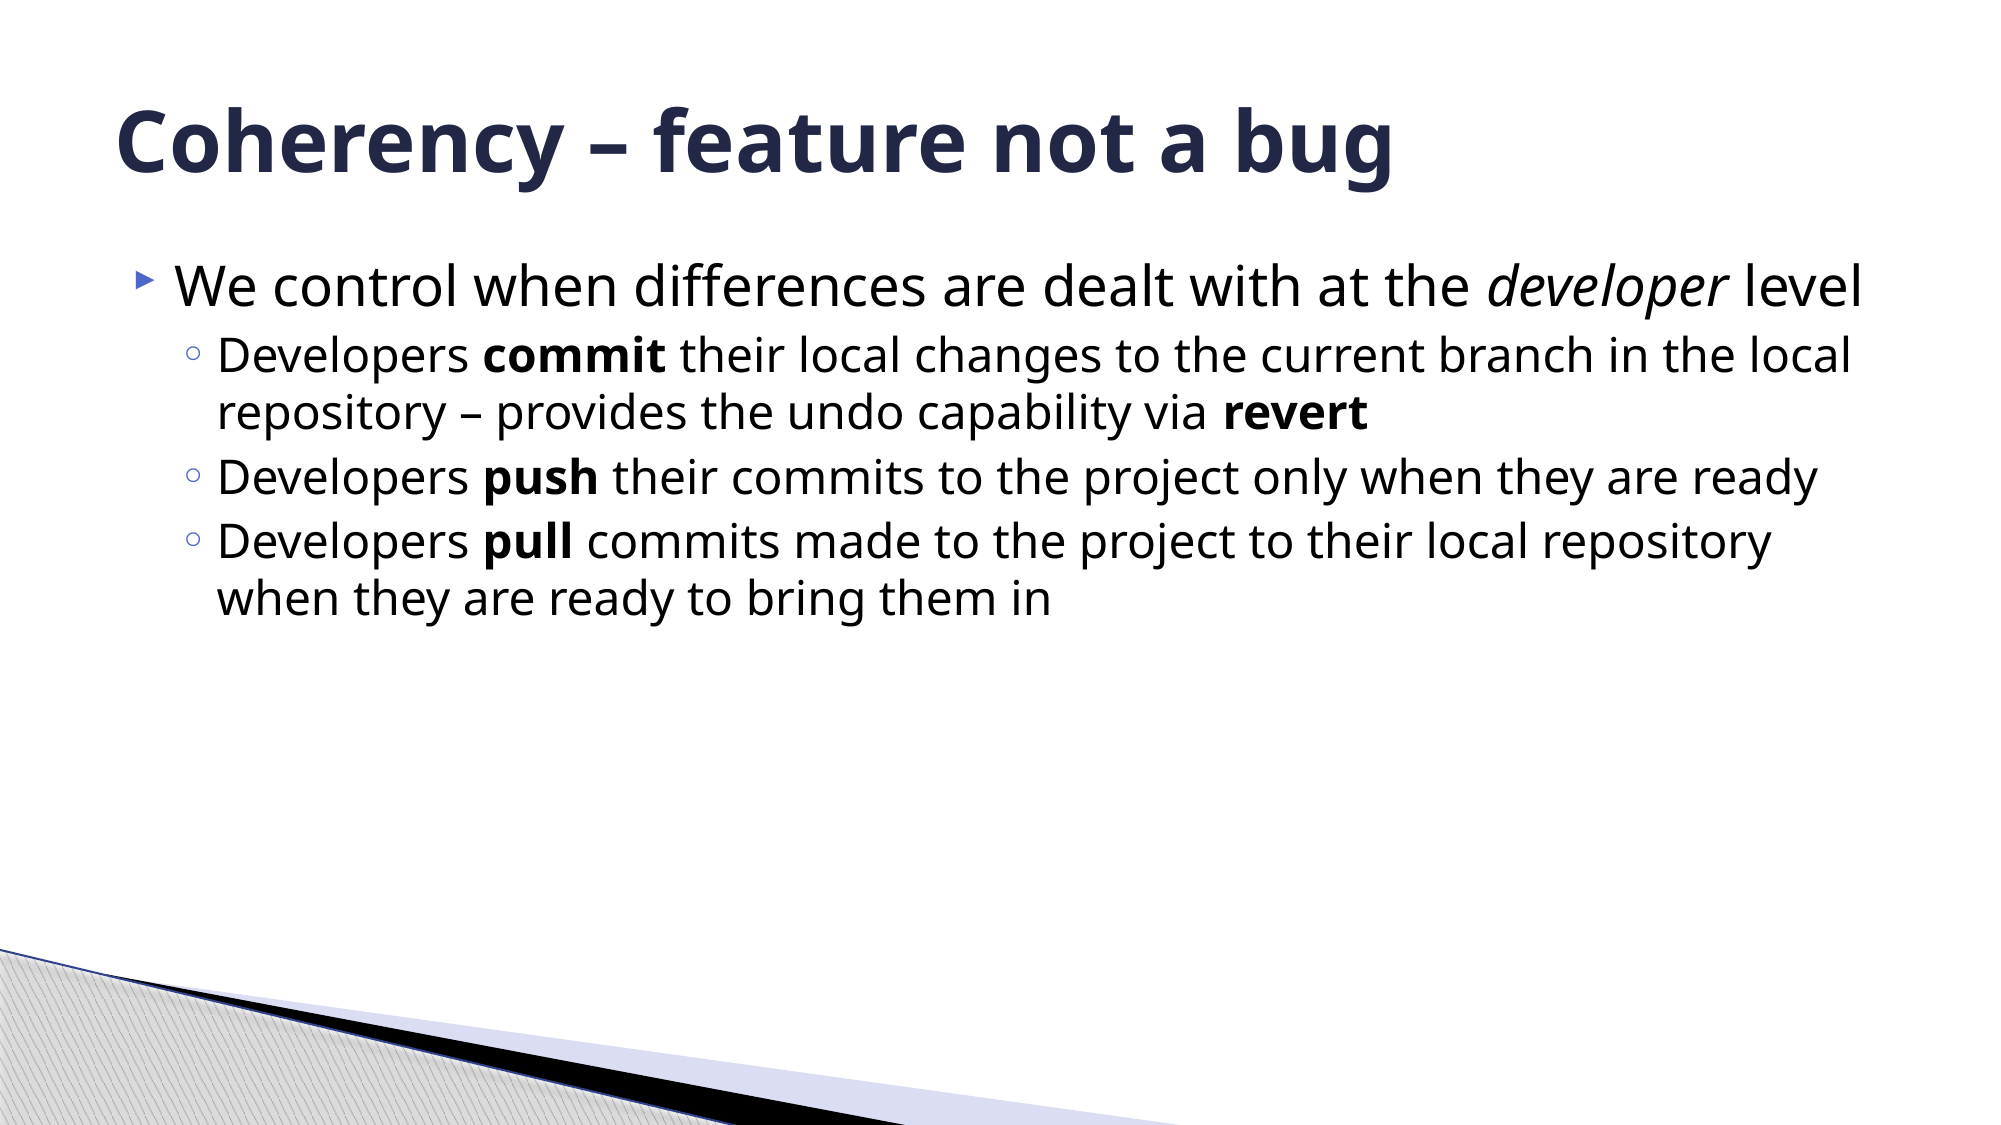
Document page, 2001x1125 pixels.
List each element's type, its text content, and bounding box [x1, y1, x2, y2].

list We control when differences are dealt with at the developer level Developers commit their local changes to the current branch in the local repository – provides the undo capability via revert Developers push their commits to the project only when they are ready Developers pull commits made to the project to their local repository when they are ready to bring them in [99, 243, 1900, 986]
title Coherency – feature not a bug [99, 45, 1900, 233]
